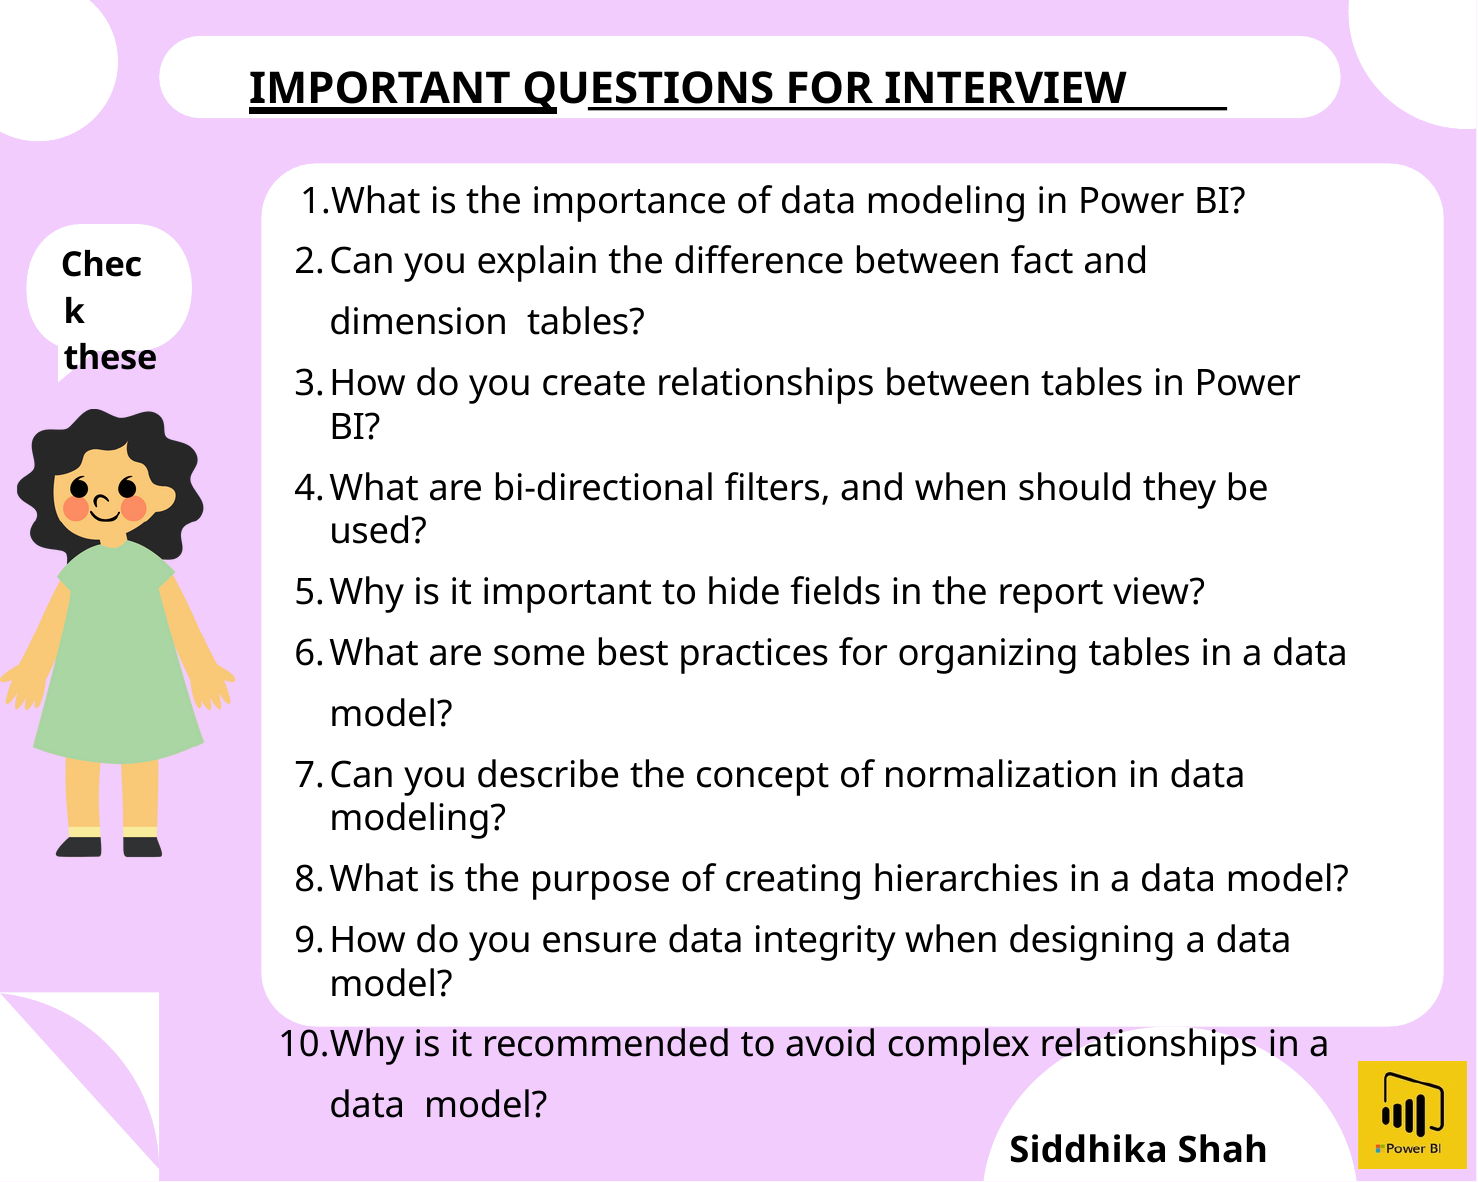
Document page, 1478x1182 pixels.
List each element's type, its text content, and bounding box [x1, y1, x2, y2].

text_box Check these [58, 235, 160, 377]
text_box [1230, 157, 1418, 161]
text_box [158, 35, 1341, 119]
text_box [0, 992, 160, 1182]
title IMPORTANT QUESTIONS FOR INTERVIEW [247, 127, 1230, 258]
text_box [1348, 0, 1477, 129]
text_box [0, 0, 118, 142]
text_box [26, 224, 192, 346]
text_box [261, 163, 1467, 1182]
picture [0, 409, 235, 859]
text_box [58, 377, 65, 383]
